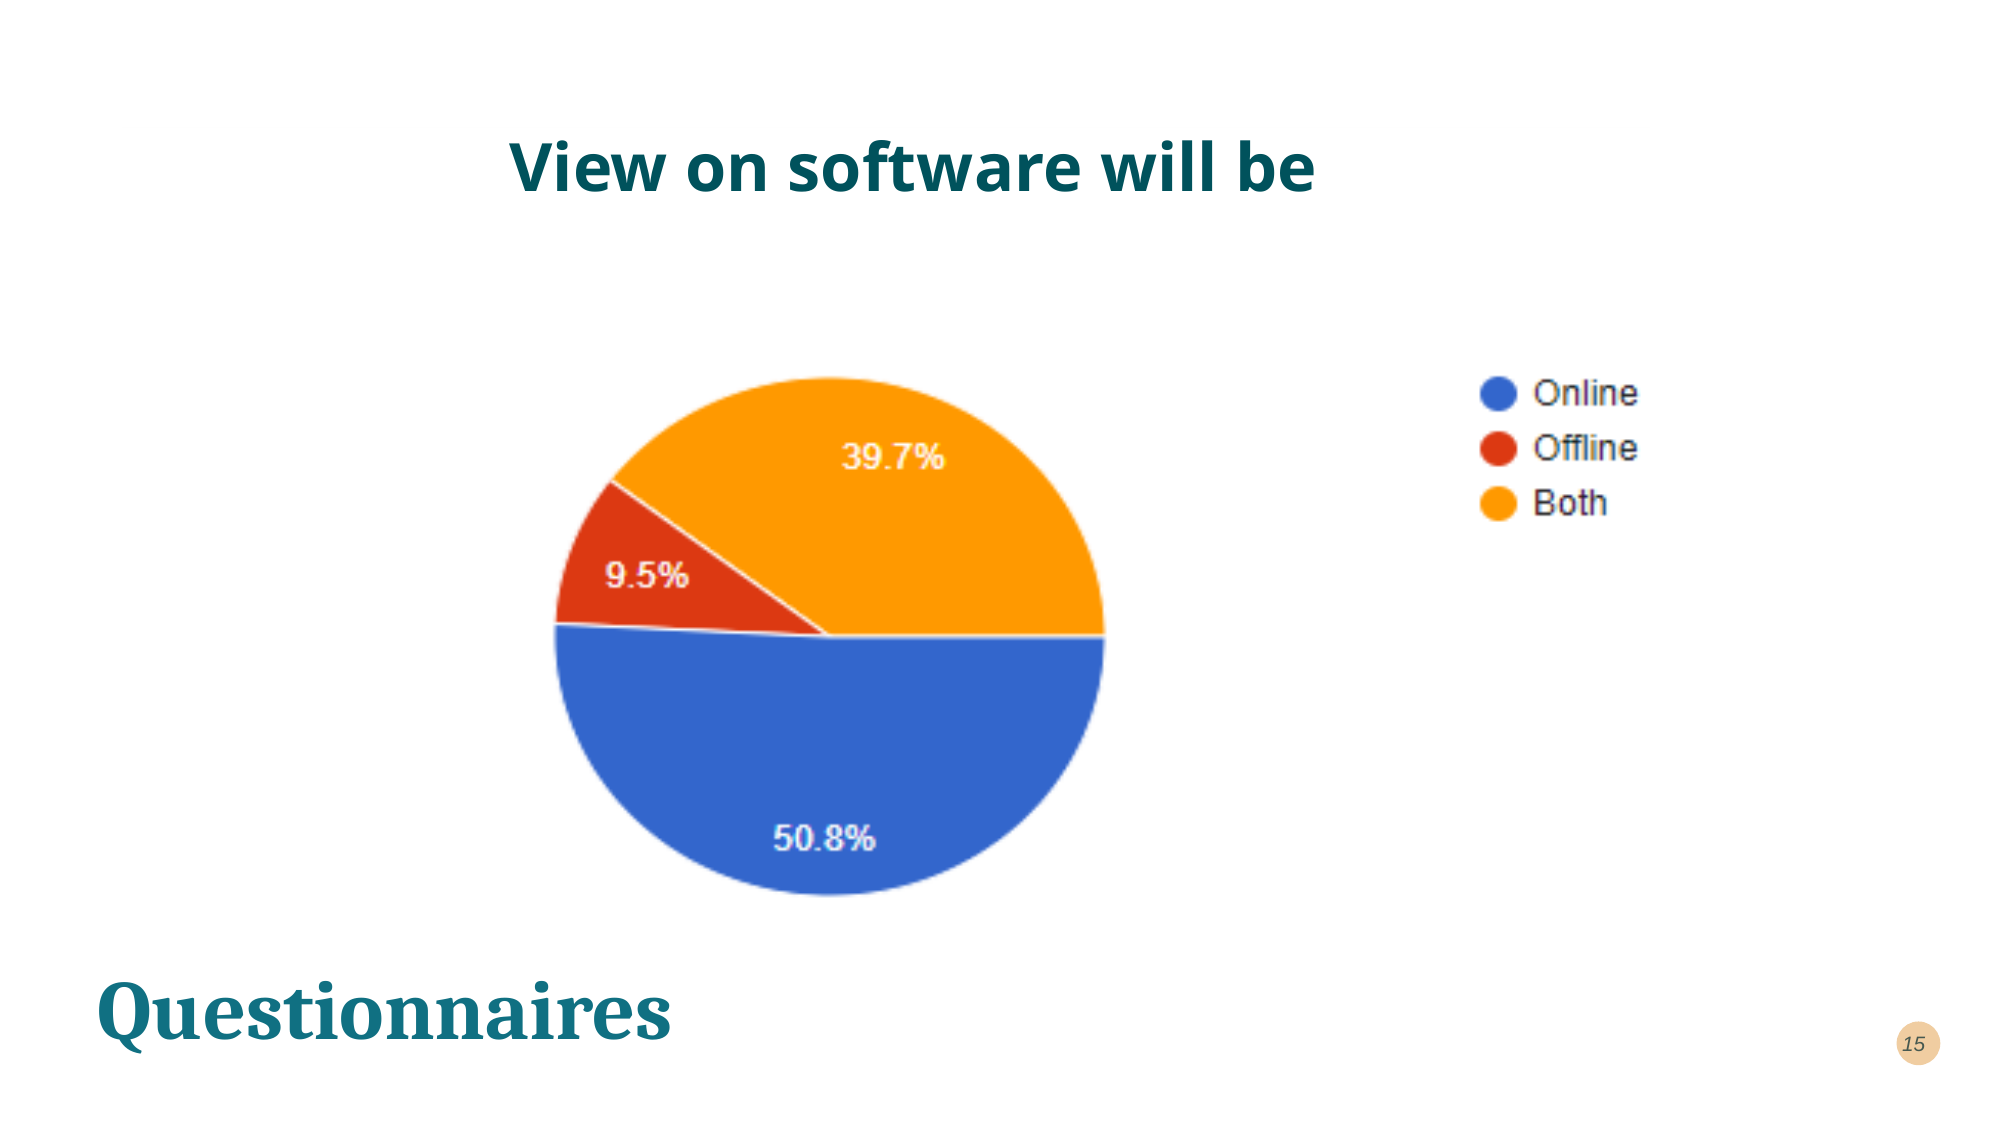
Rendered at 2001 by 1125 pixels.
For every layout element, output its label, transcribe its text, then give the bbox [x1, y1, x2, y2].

slide_number 15 [1881, 1012, 1940, 1073]
picture [122, 126, 1650, 918]
text_box Questionnaires [83, 959, 784, 1067]
